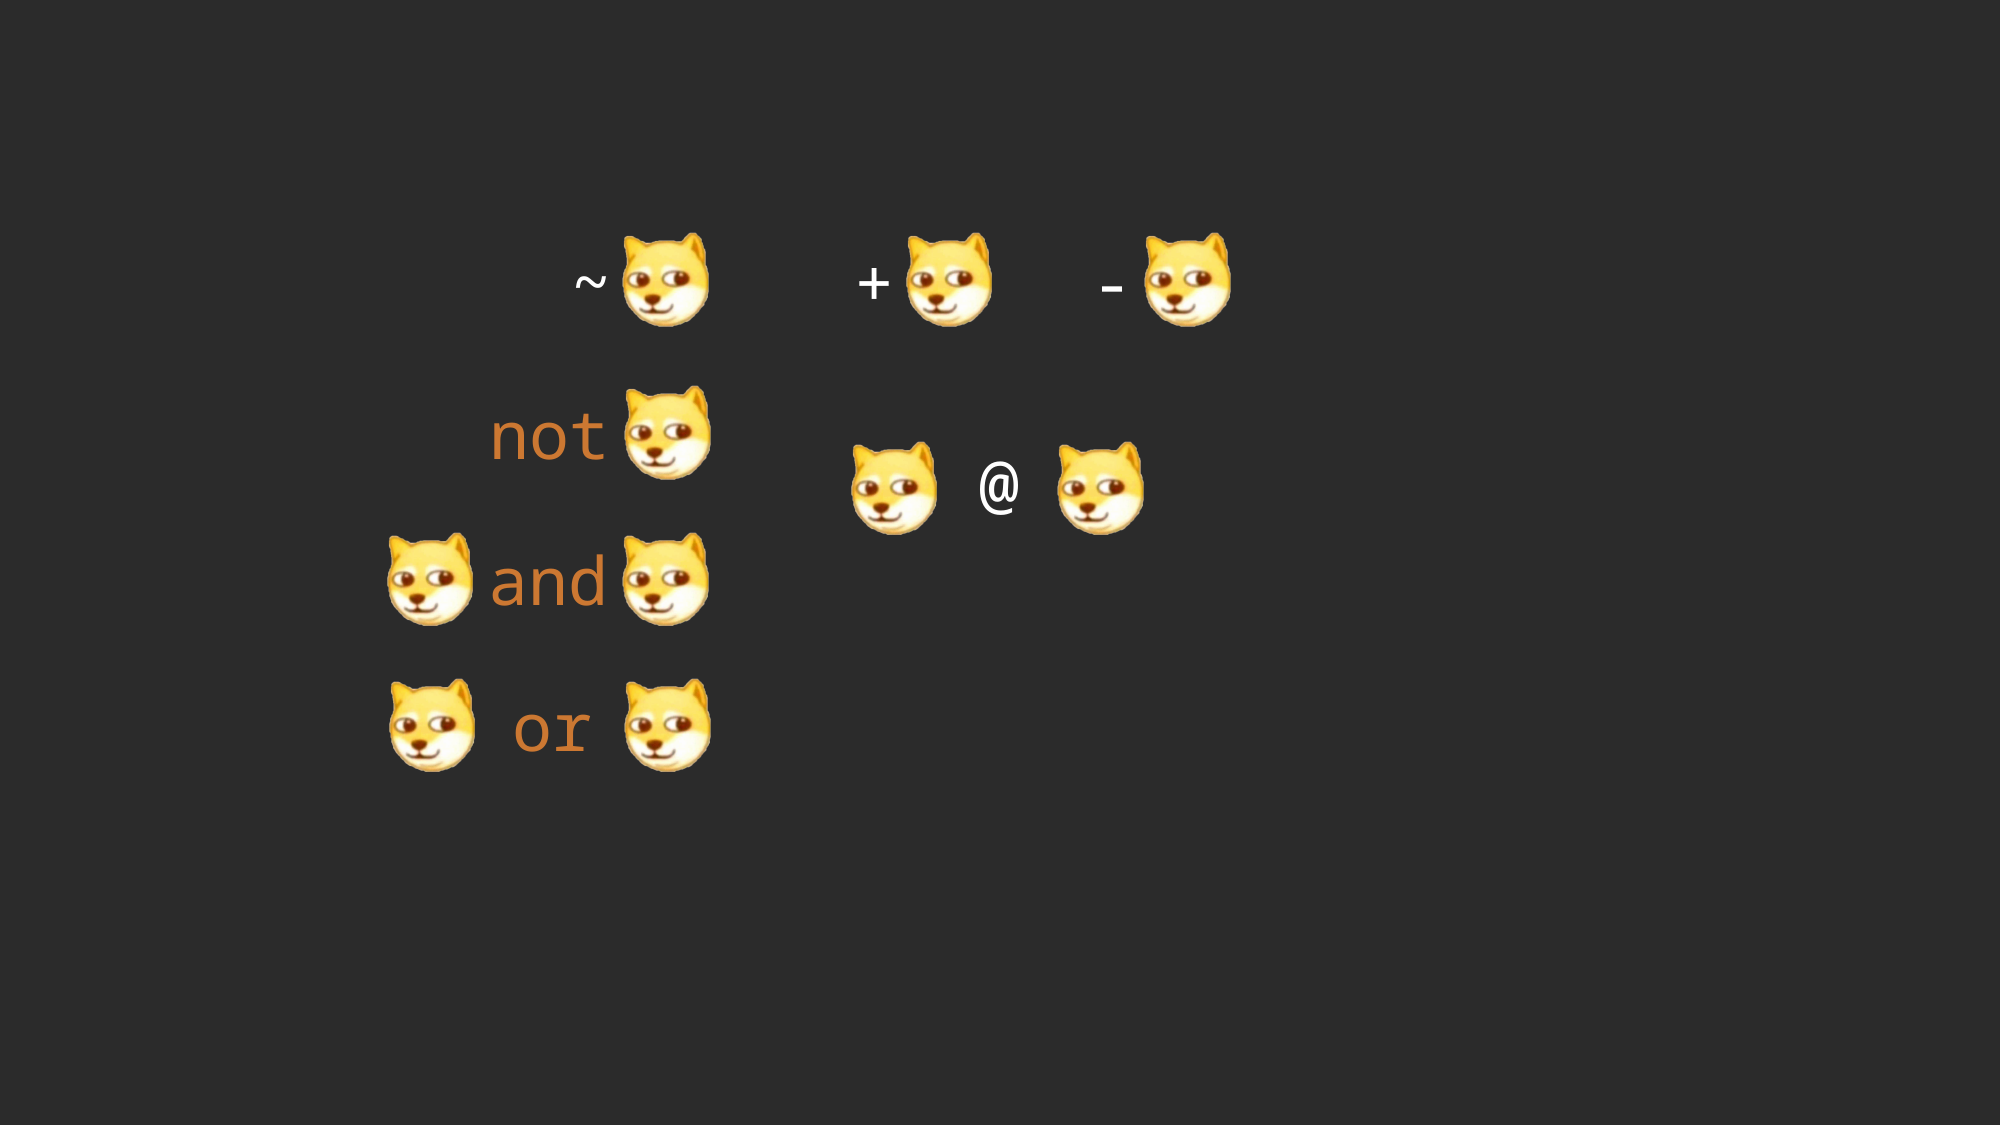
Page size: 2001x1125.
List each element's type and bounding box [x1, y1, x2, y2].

text_box [377, 524, 724, 636]
text_box [1079, 225, 1246, 337]
text_box [475, 378, 726, 490]
text_box [557, 225, 724, 337]
text_box [840, 225, 1007, 337]
text_box [840, 434, 1159, 545]
text_box [378, 671, 726, 782]
